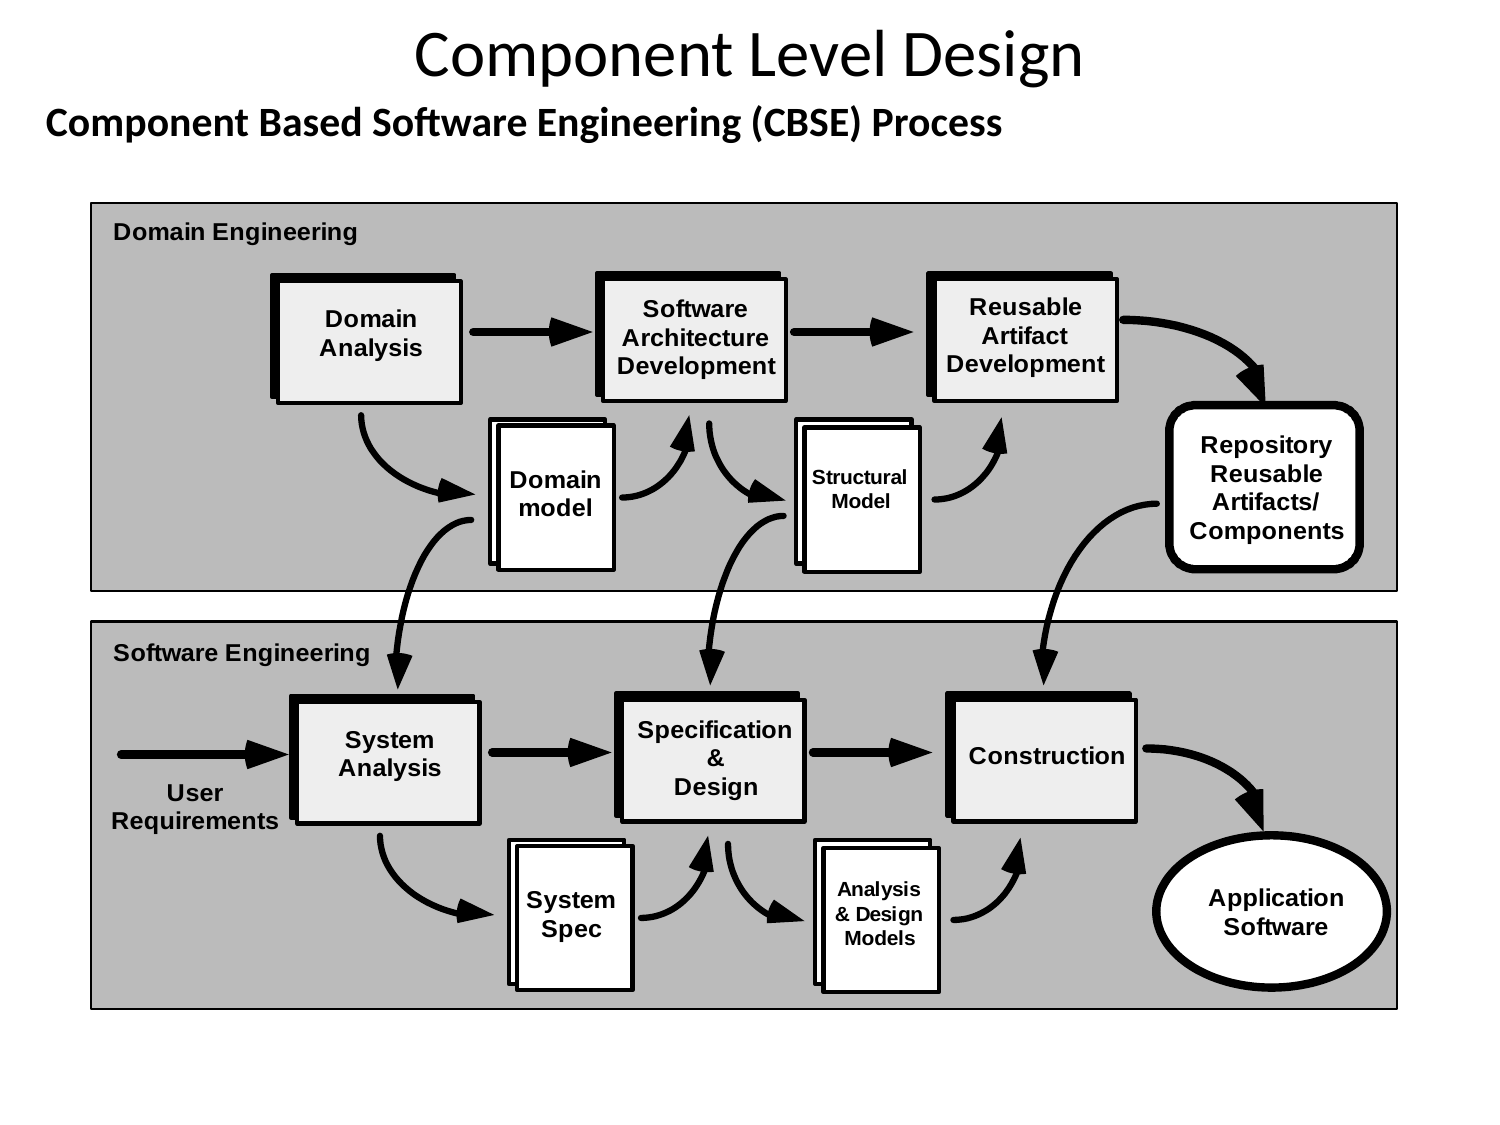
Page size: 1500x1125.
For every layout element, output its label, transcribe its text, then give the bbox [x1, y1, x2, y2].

title Component Level Design [75, 0, 1425, 87]
picture [87, 199, 1401, 1013]
list Component Based Software Engineering (CBSE) Process [30, 87, 1481, 1100]
